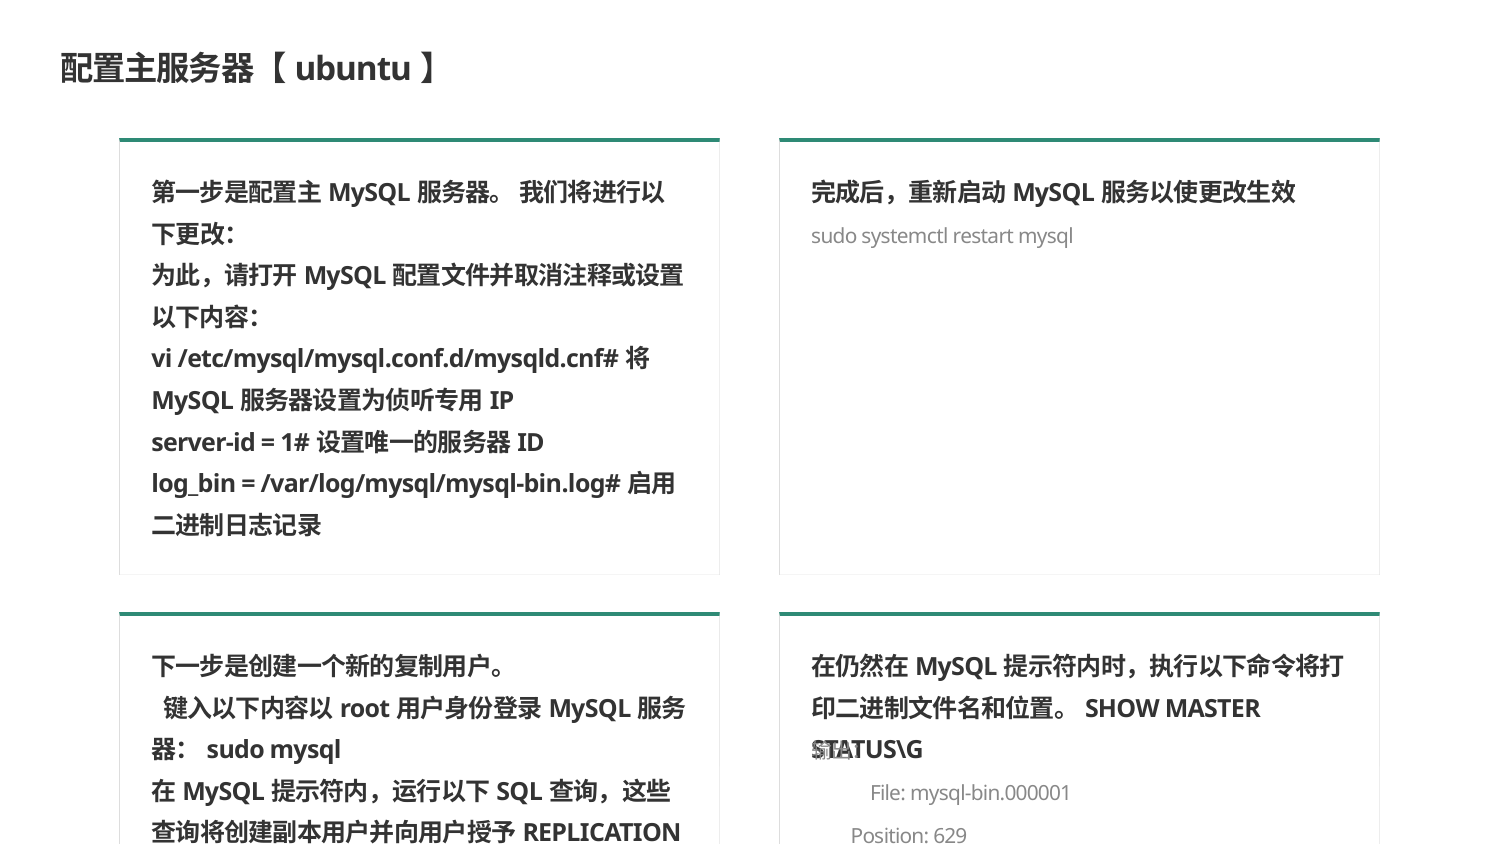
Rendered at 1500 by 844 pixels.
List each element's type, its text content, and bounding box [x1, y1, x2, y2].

picture [119, 612, 720, 844]
text_box 配置主服务器【ubuntu】 [60, 37, 1440, 87]
picture [779, 138, 1380, 576]
picture [119, 138, 720, 576]
picture [779, 612, 1380, 844]
